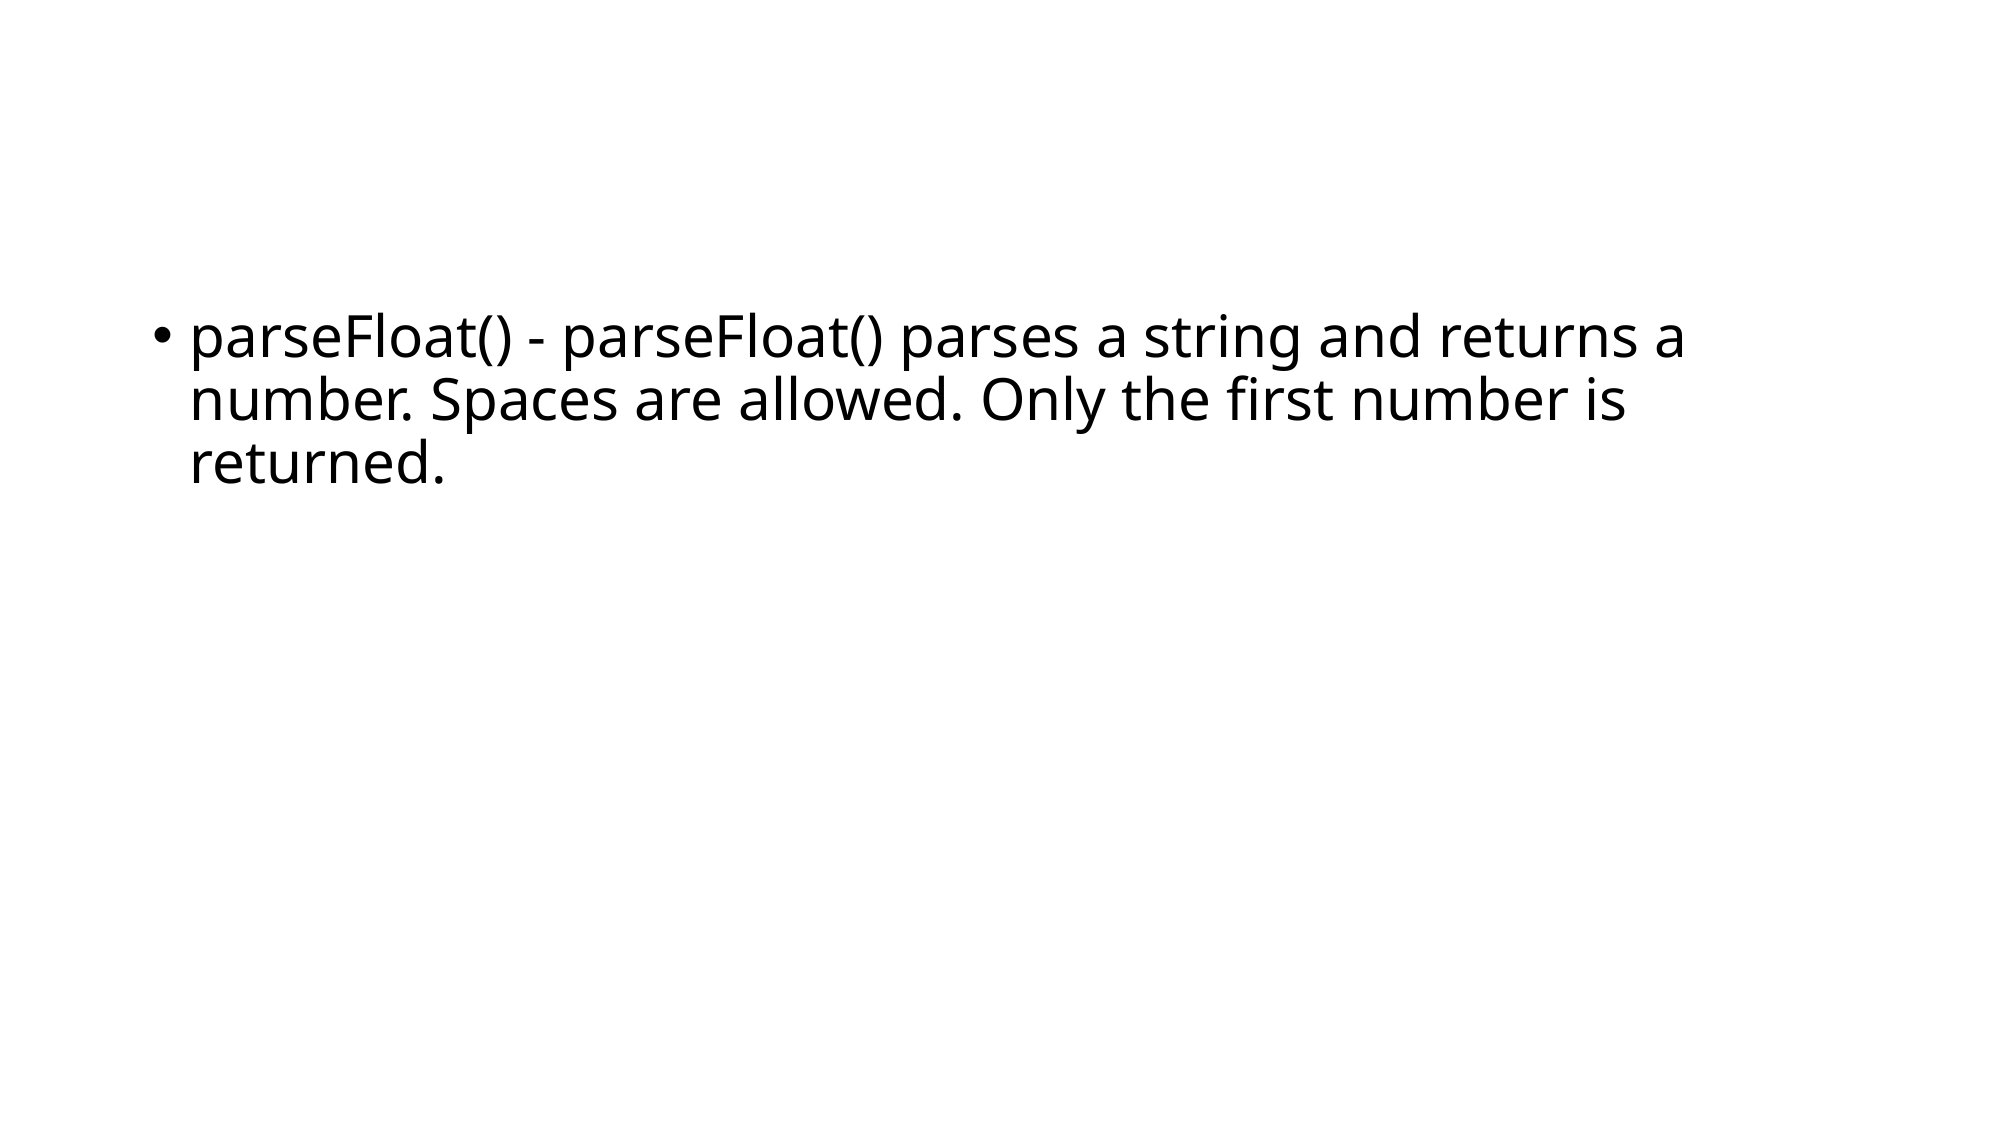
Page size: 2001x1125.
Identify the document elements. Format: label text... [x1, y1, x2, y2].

list parseFloat() - parseFloat() parses a string and returns a number. Spaces are allowed. Only the first number is returned. [137, 299, 1863, 1014]
